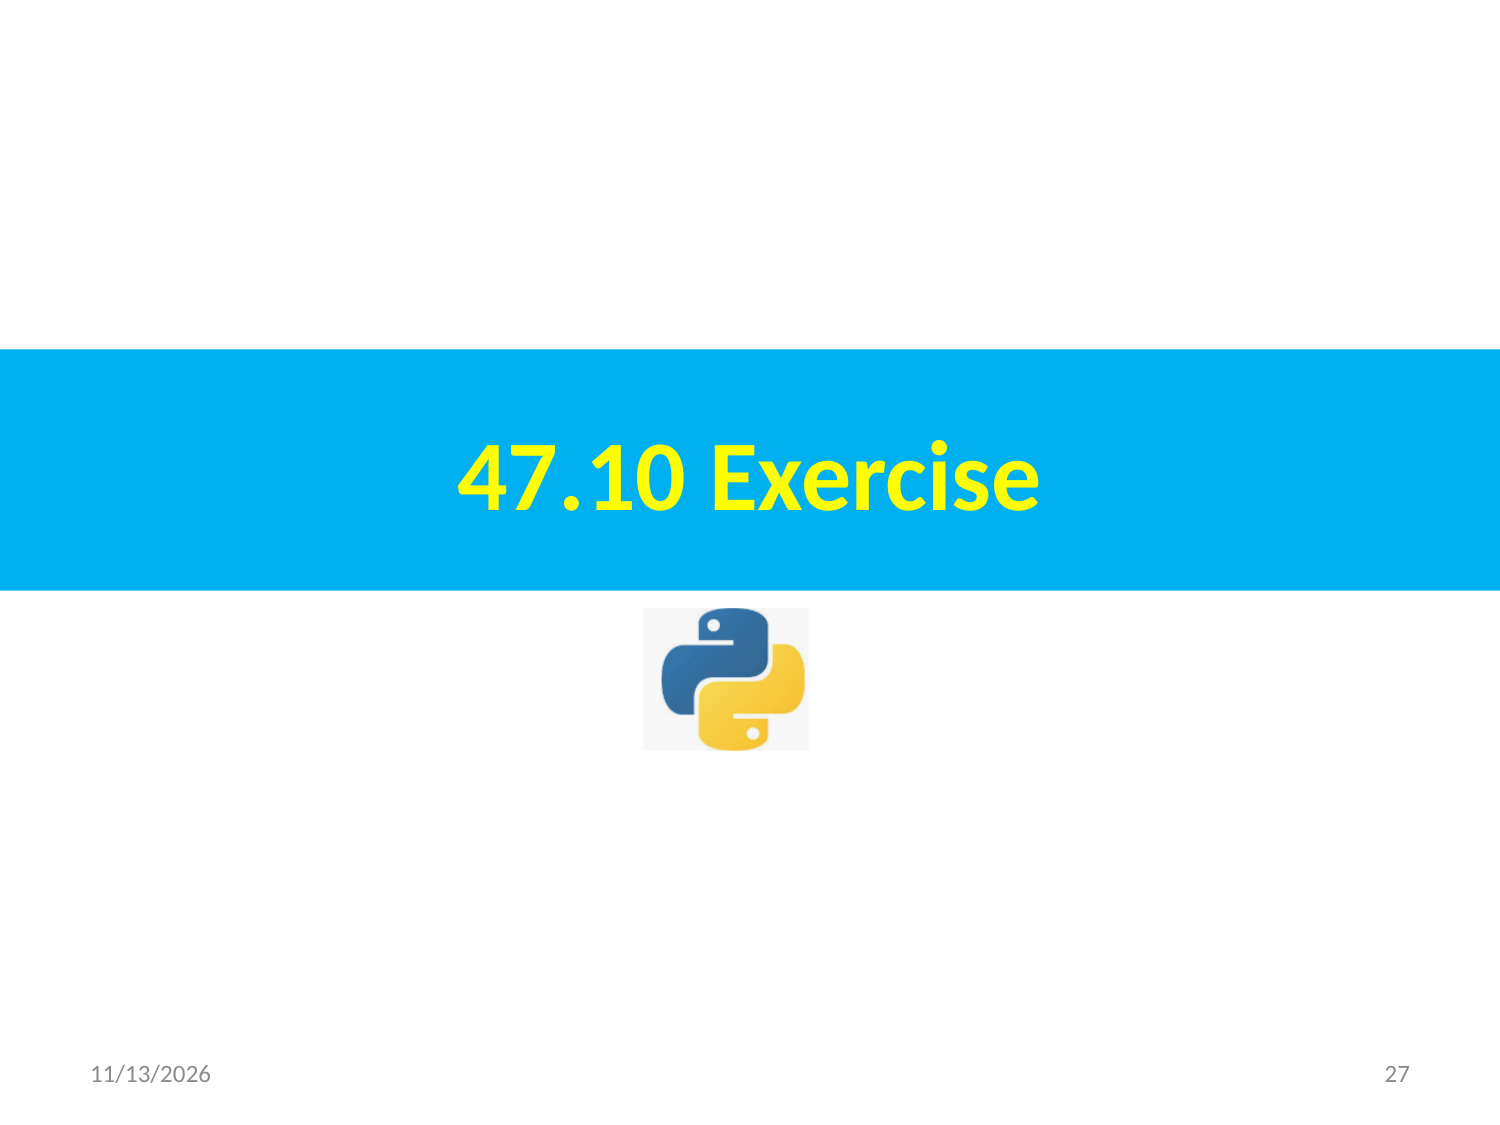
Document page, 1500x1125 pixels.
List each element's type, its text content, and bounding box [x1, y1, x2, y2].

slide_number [75, 1042, 425, 1103]
slide_number 27 [1074, 1042, 1425, 1103]
title 47.10 Exercise [0, 349, 1500, 591]
picture [643, 606, 809, 752]
